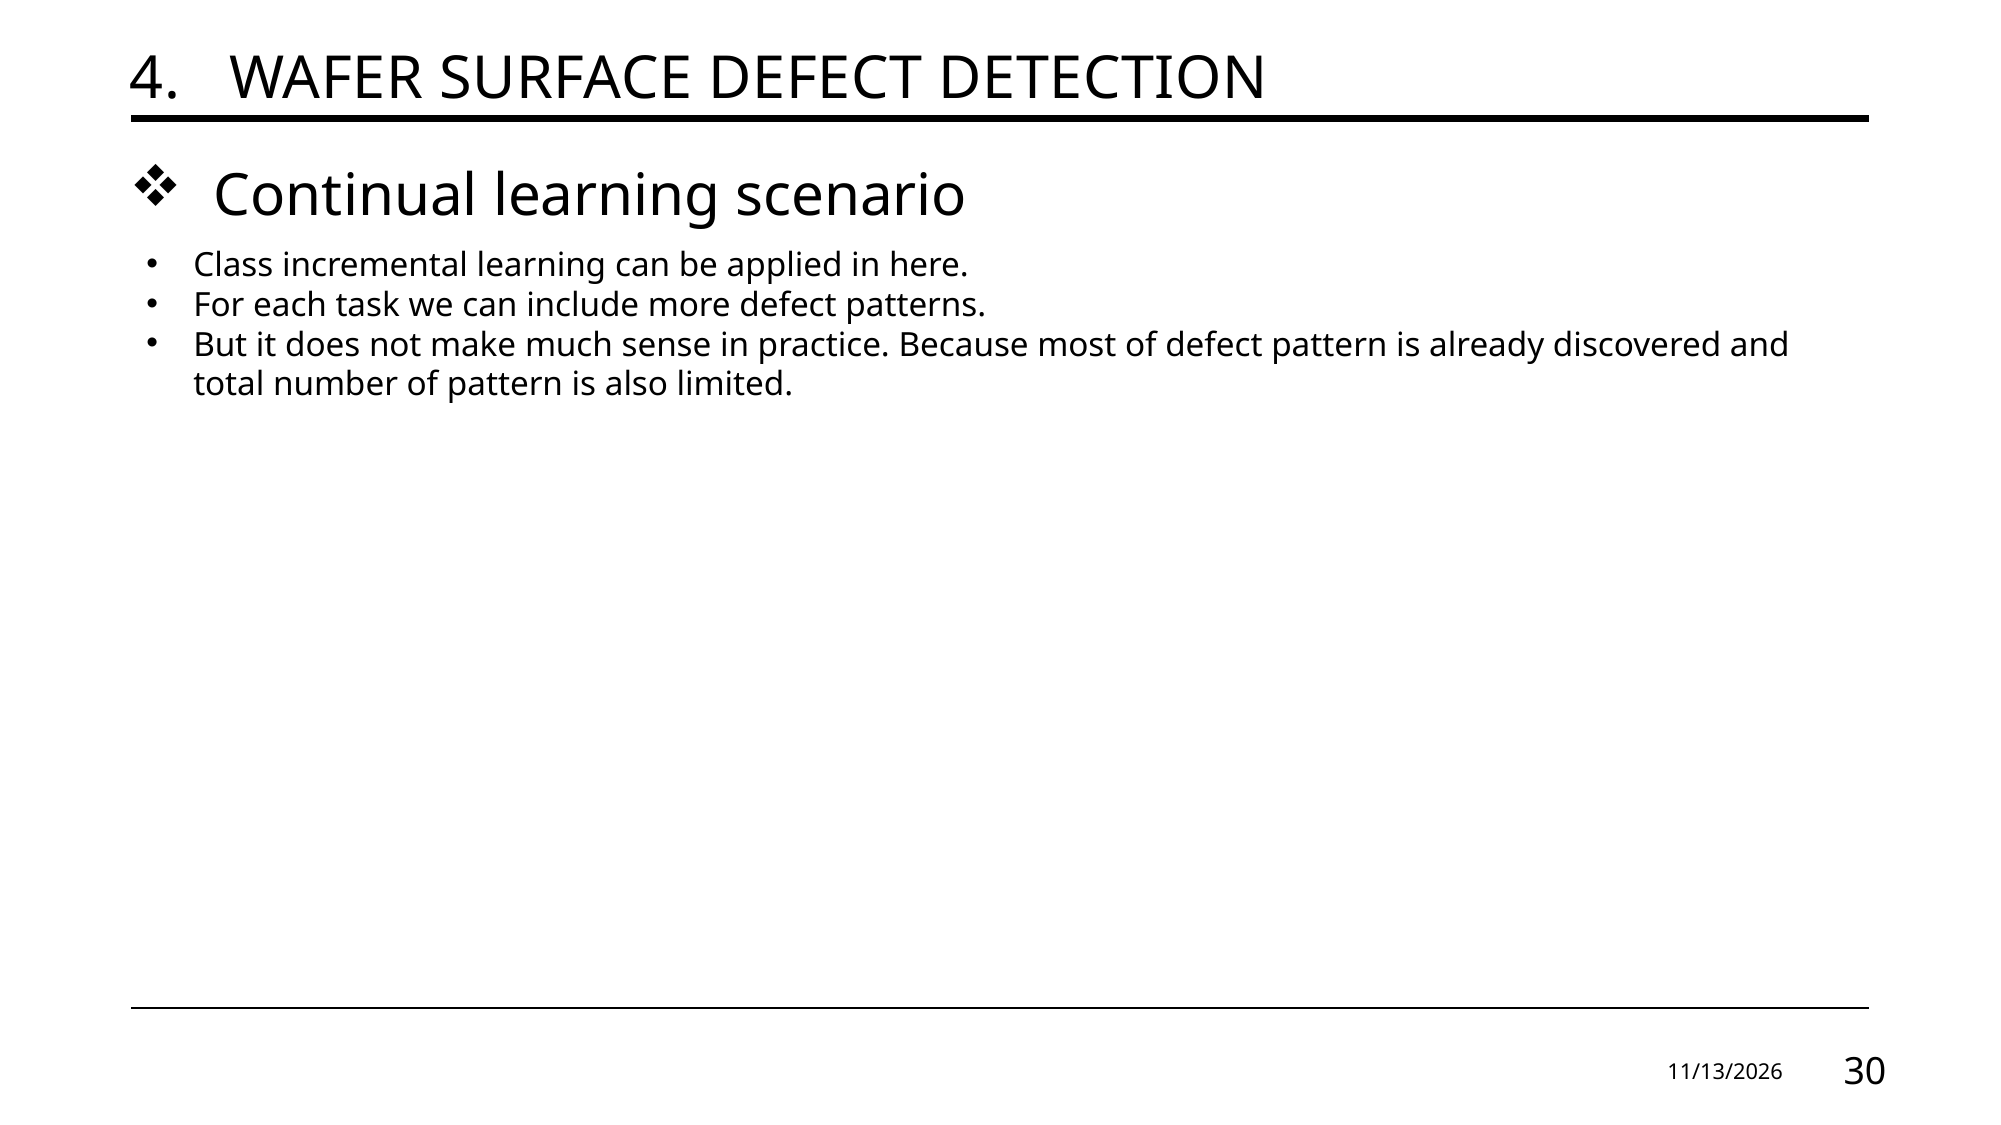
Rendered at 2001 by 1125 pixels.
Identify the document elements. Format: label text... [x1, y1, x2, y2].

slide_number 30 [1791, 1042, 1902, 1103]
text_box Continual learning scenario [114, 149, 1878, 235]
title 4. Wafer surface defect detection [114, 32, 1884, 119]
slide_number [1372, 1042, 1791, 1103]
text_box Class incremental learning can be applied in here. For each task we can include more defect patterns. But it does not make much sense in practice. Because most of defect pattern is already discovered and total number of pattern is also limited. [131, 235, 1885, 450]
